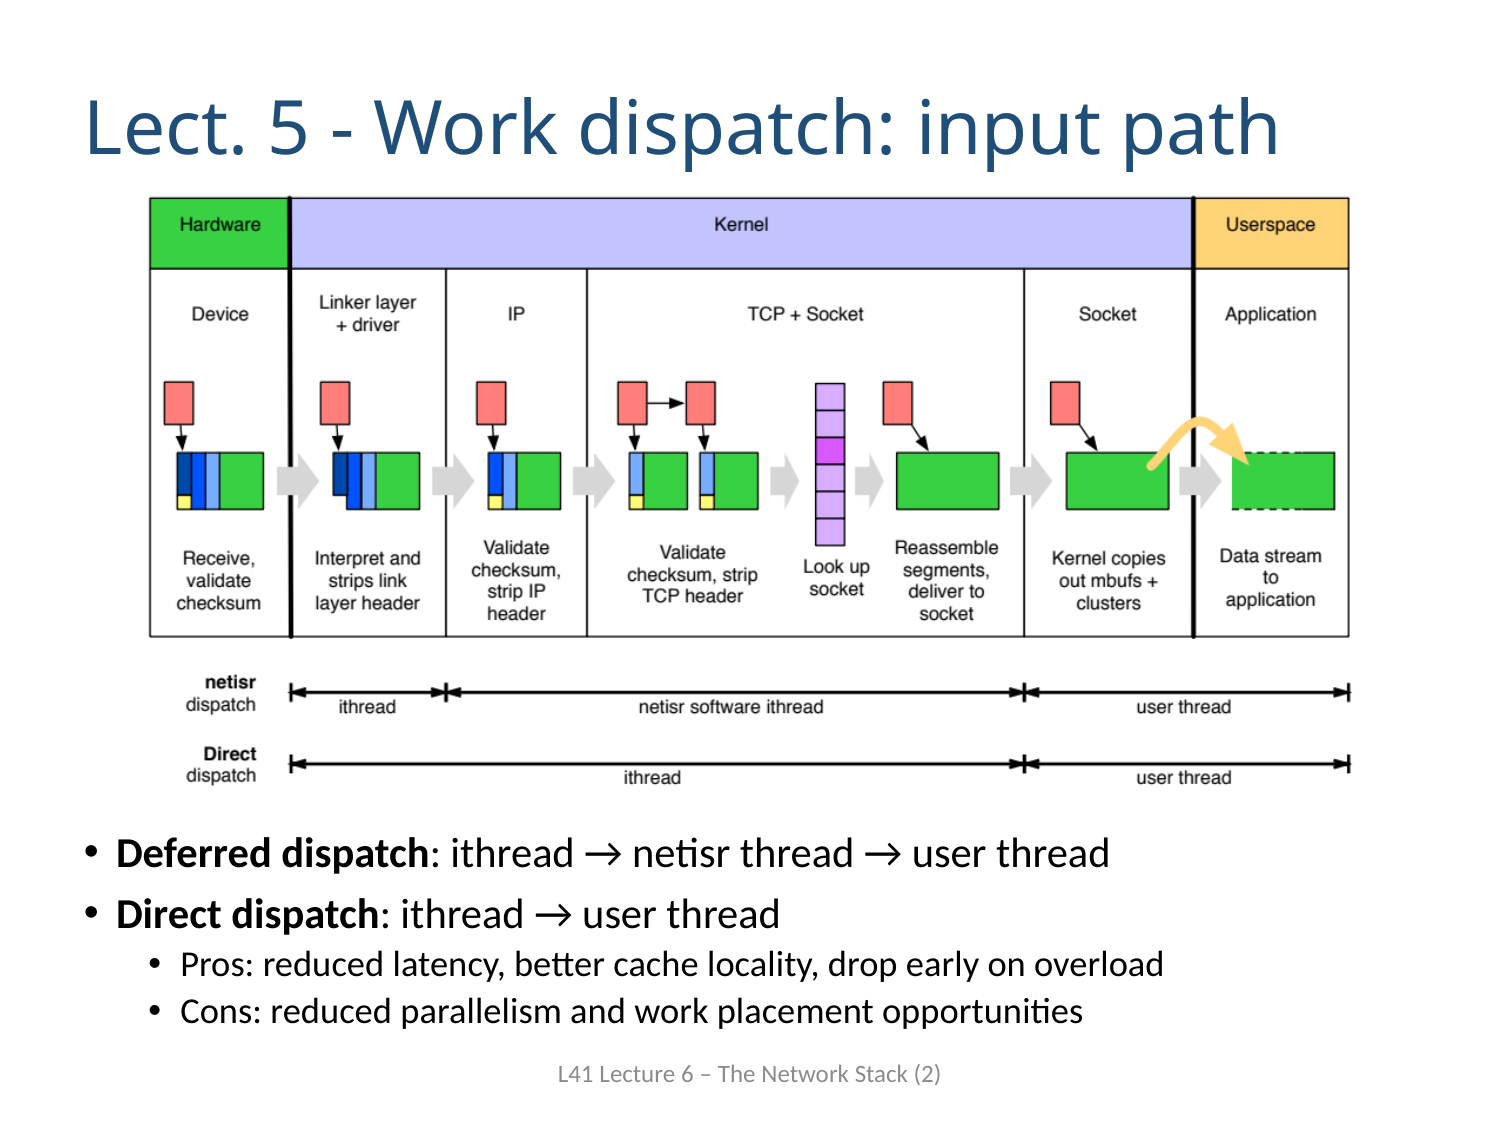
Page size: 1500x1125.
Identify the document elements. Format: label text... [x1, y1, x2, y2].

title Lect. 5 - Work dispatch: input path [68, 38, 1432, 222]
picture [136, 192, 1364, 794]
footer L41 Lecture 6 – The Network Stack (2) [496, 1042, 1004, 1103]
list Deferred dispatch: ithread → netisr thread → user thread Direct dispatch: ithread → user thread Pros: reduced latency, better cache locality, drop early on overload Cons: reduced parallelism and work placement opportunities [68, 823, 1432, 1043]
